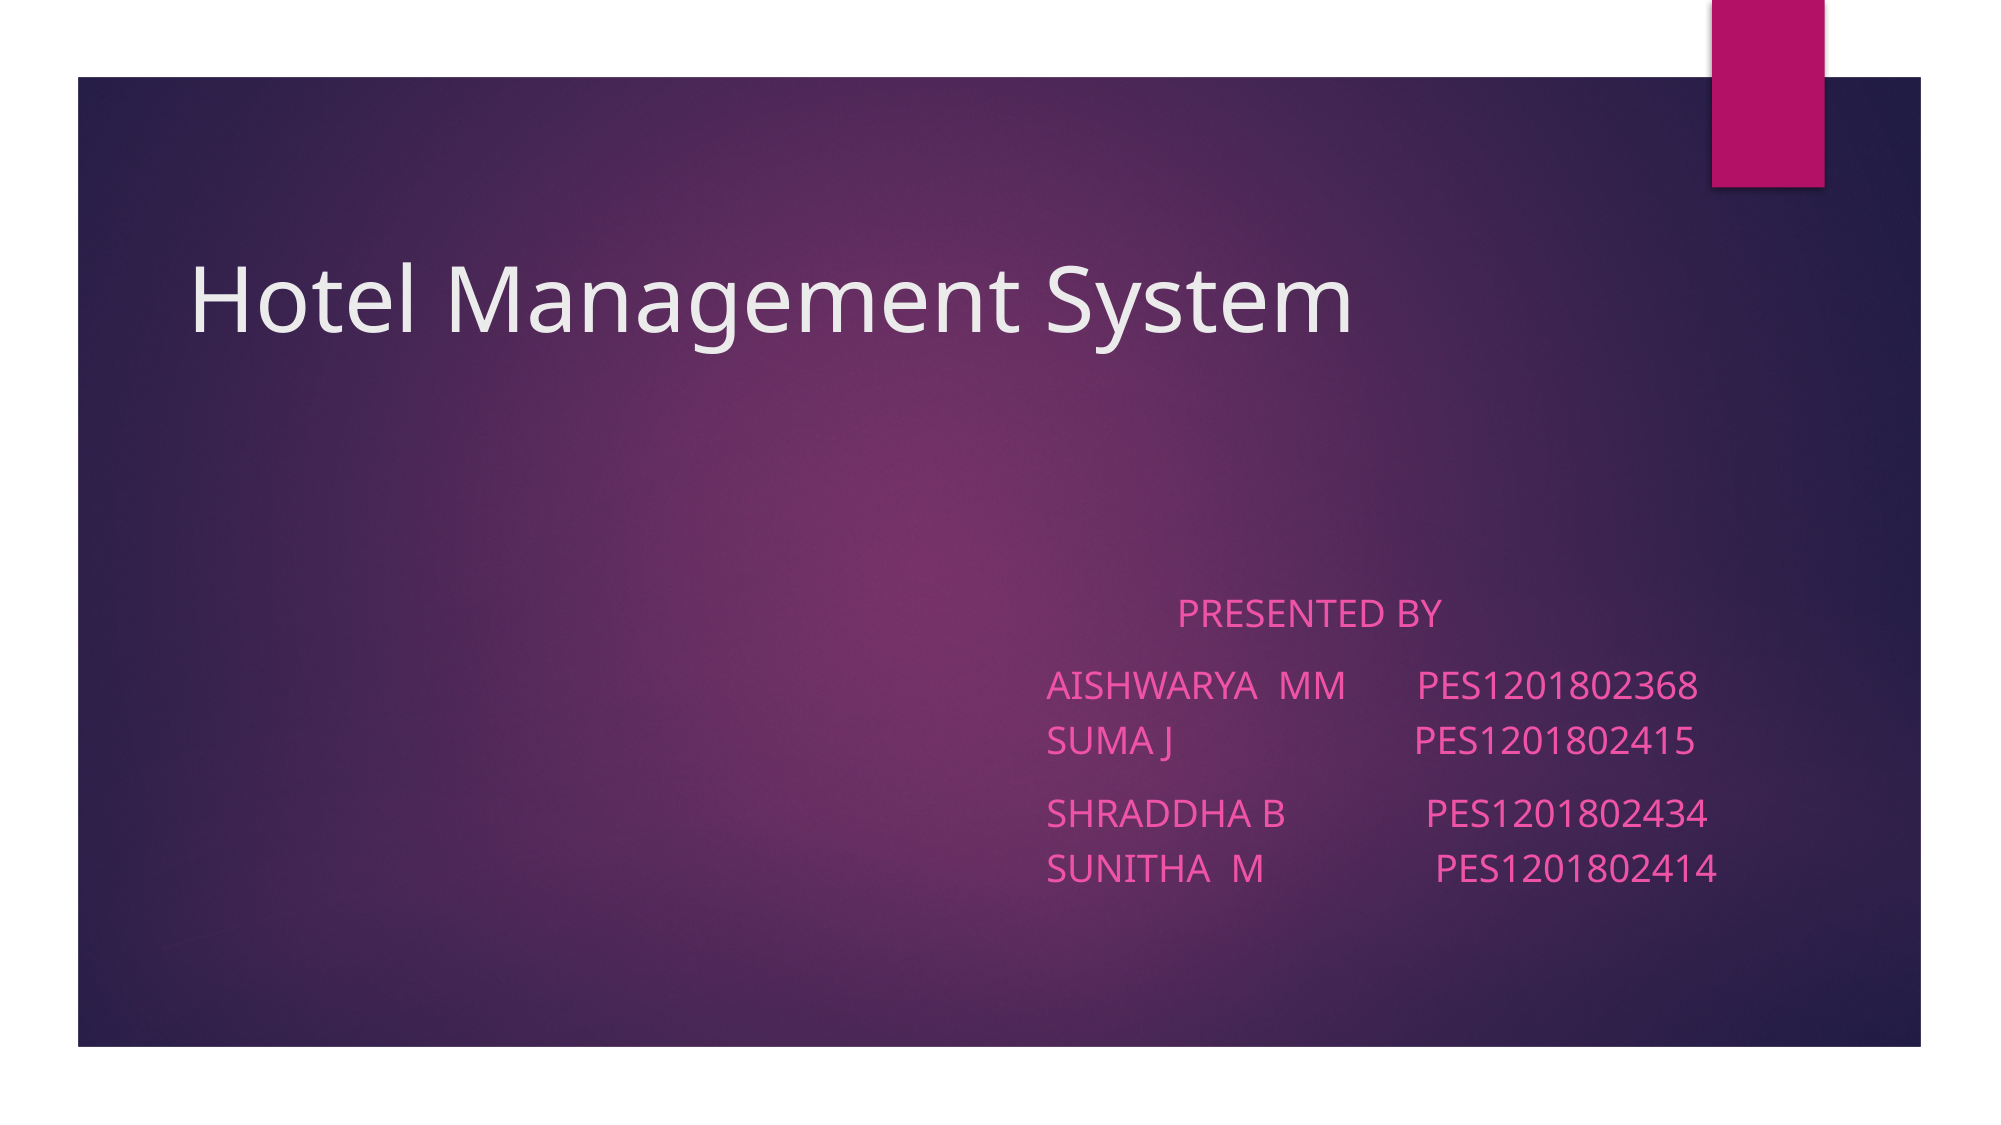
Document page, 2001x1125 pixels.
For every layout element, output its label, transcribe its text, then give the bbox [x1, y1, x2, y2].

subtitle Presented by Aishwarya MM PES1201802368 Suma J PES1201802415 Shraddha B PES1201802434 Sunitha M PES1201802414 [1031, 581, 1750, 944]
title Hotel Management System [172, 65, 1673, 358]
